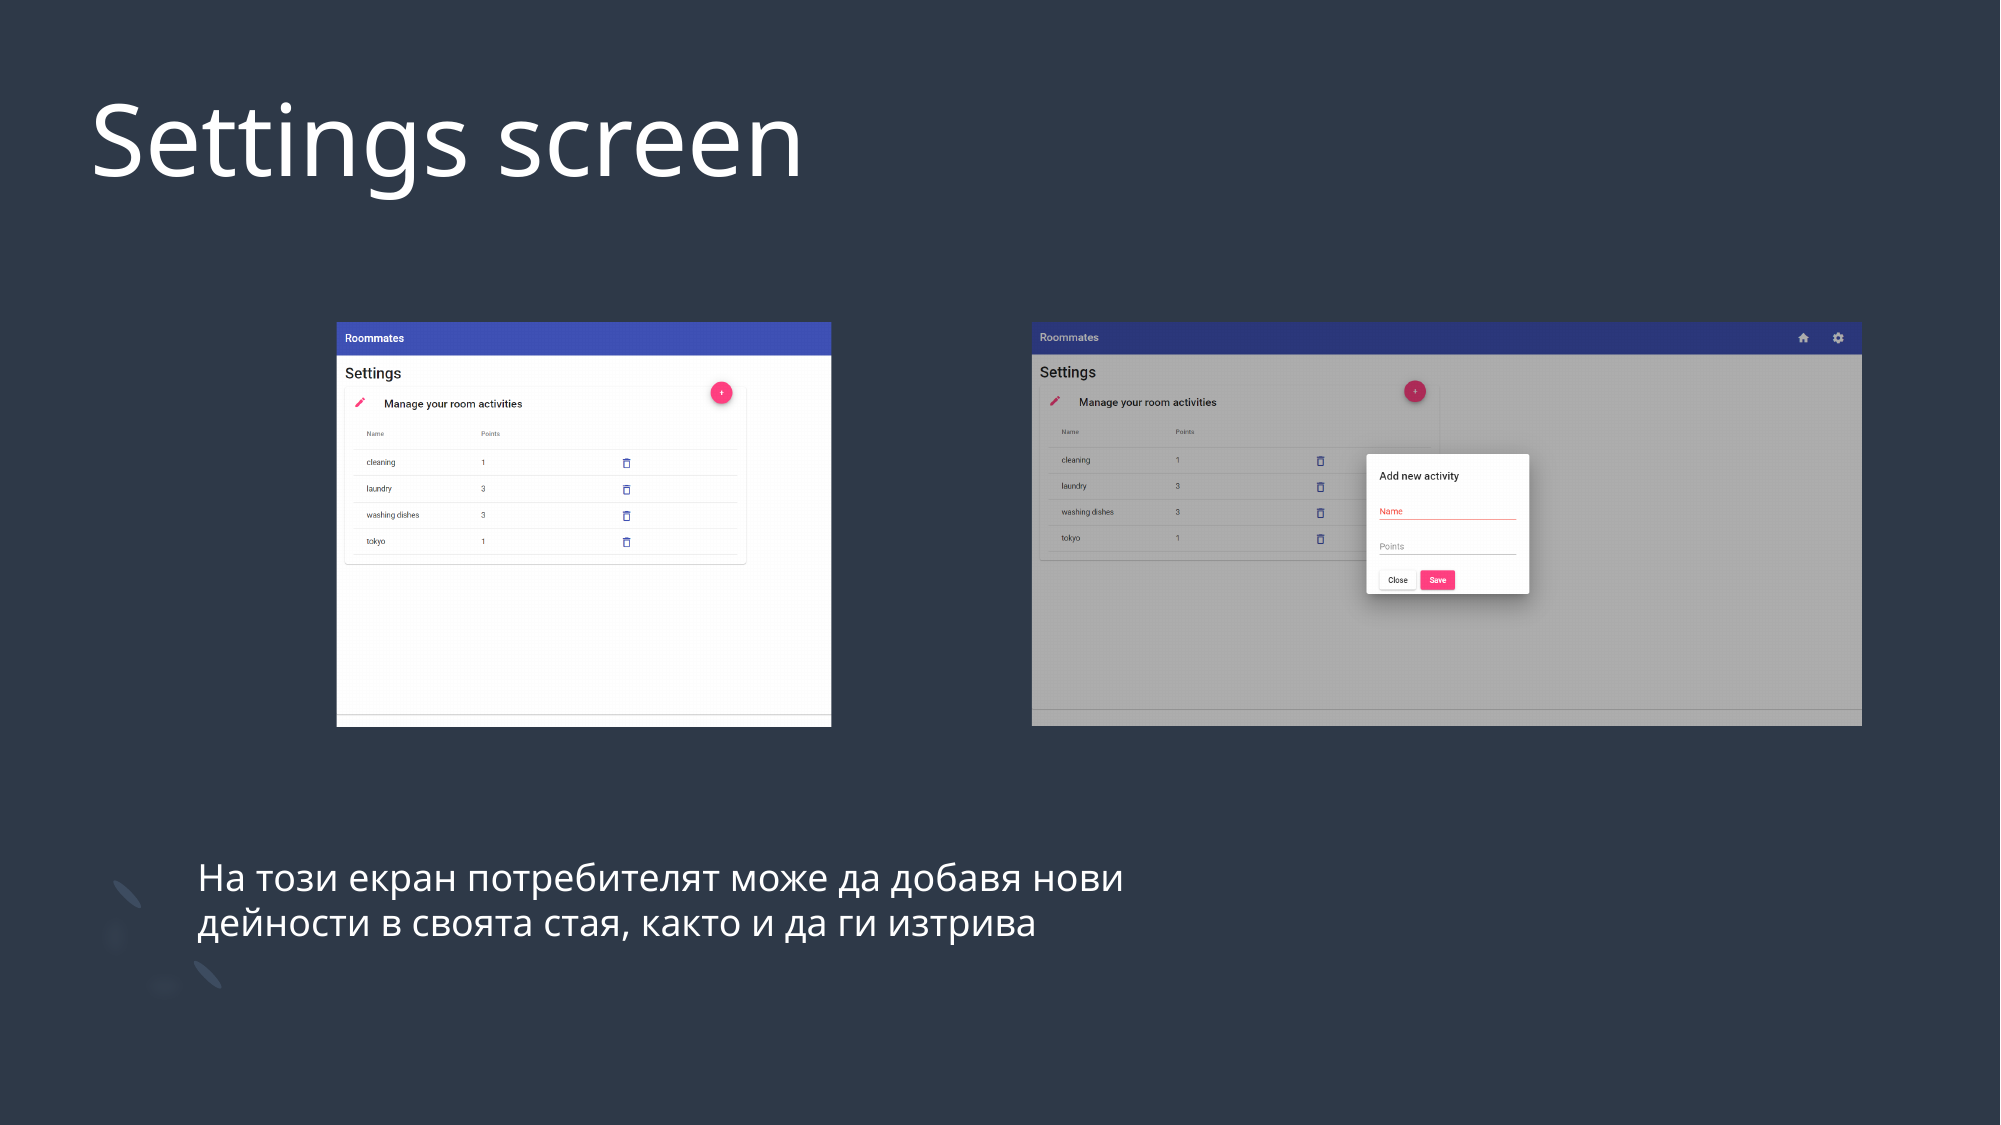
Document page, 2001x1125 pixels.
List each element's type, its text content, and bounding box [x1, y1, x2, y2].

text_box На този екран потребителят може да добавя нови дейности в своята стая, както и да ги изтрива [182, 846, 1275, 952]
title Settings screen [90, 90, 1910, 309]
picture [1031, 322, 1862, 726]
picture [336, 322, 832, 727]
